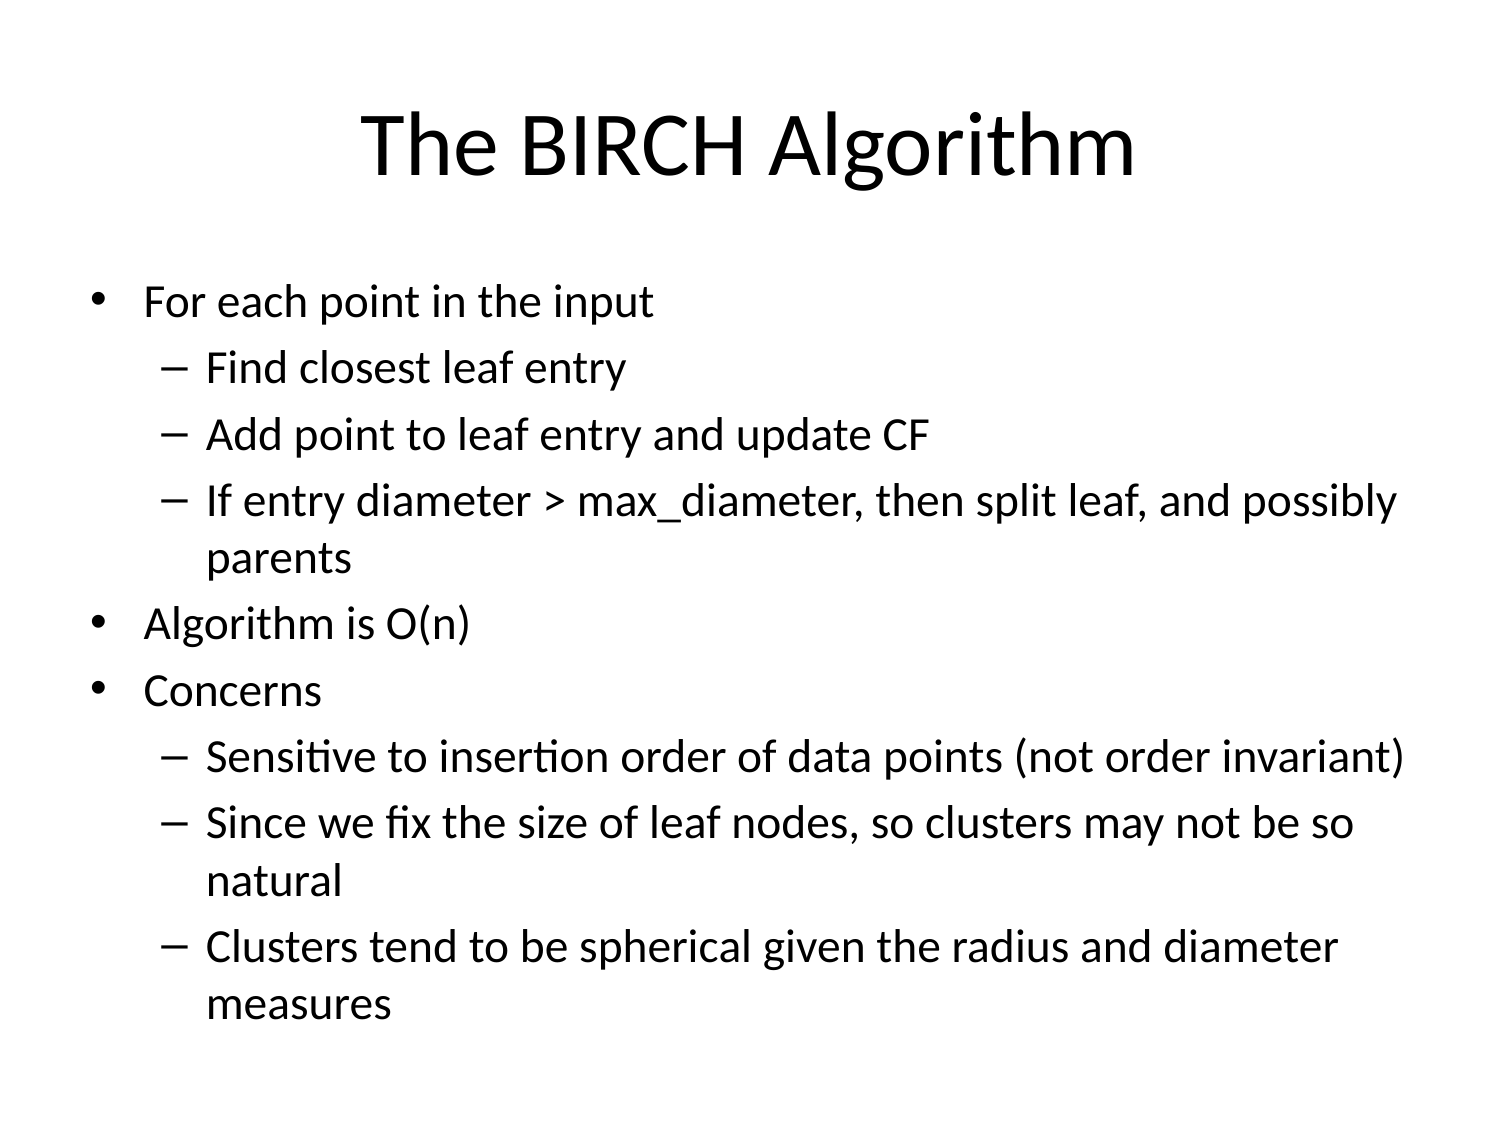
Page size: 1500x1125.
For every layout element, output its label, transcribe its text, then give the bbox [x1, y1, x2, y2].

title The BIRCH Algorithm [75, 45, 1425, 233]
list For each point in the input Find closest leaf entry Add point to leaf entry and update CF If entry diameter > max_diameter, then split leaf, and possibly parents Algorithm is O(n) Concerns Sensitive to insertion order of data points (not order invariant) Since we fix the size of leaf nodes, so clusters may not be so natural Clusters tend to be spherical given the radius and diameter measures [75, 262, 1425, 1093]
